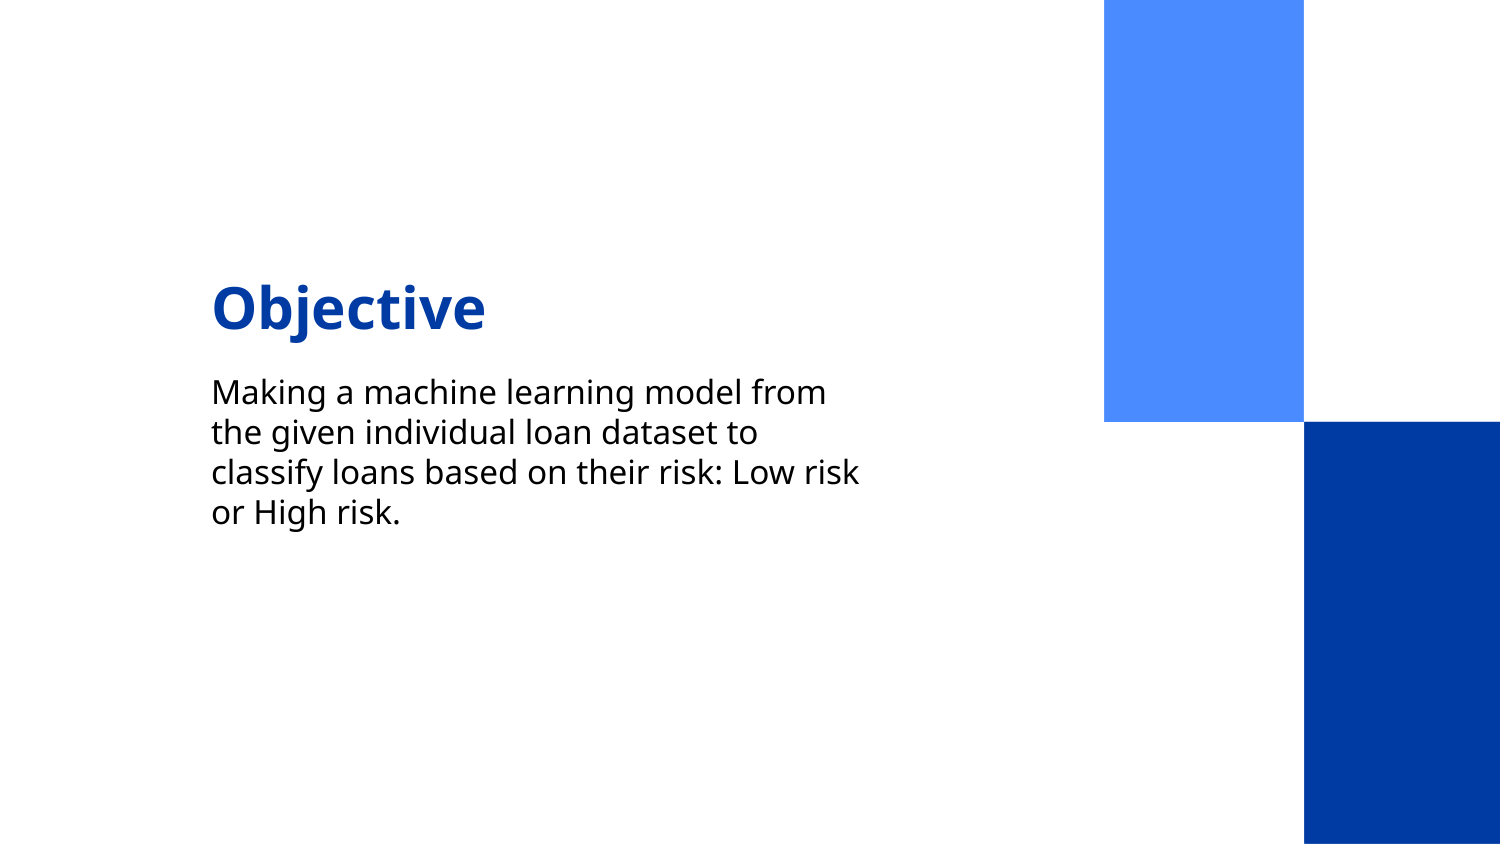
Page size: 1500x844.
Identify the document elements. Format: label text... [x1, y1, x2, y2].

text_box [1104, 0, 1304, 422]
text_box [1304, 421, 1500, 844]
title Objective [196, 232, 891, 356]
list Making a machine learning model from the given individual loan dataset to classify loans based on their risk: Low risk or High risk. [196, 356, 891, 686]
